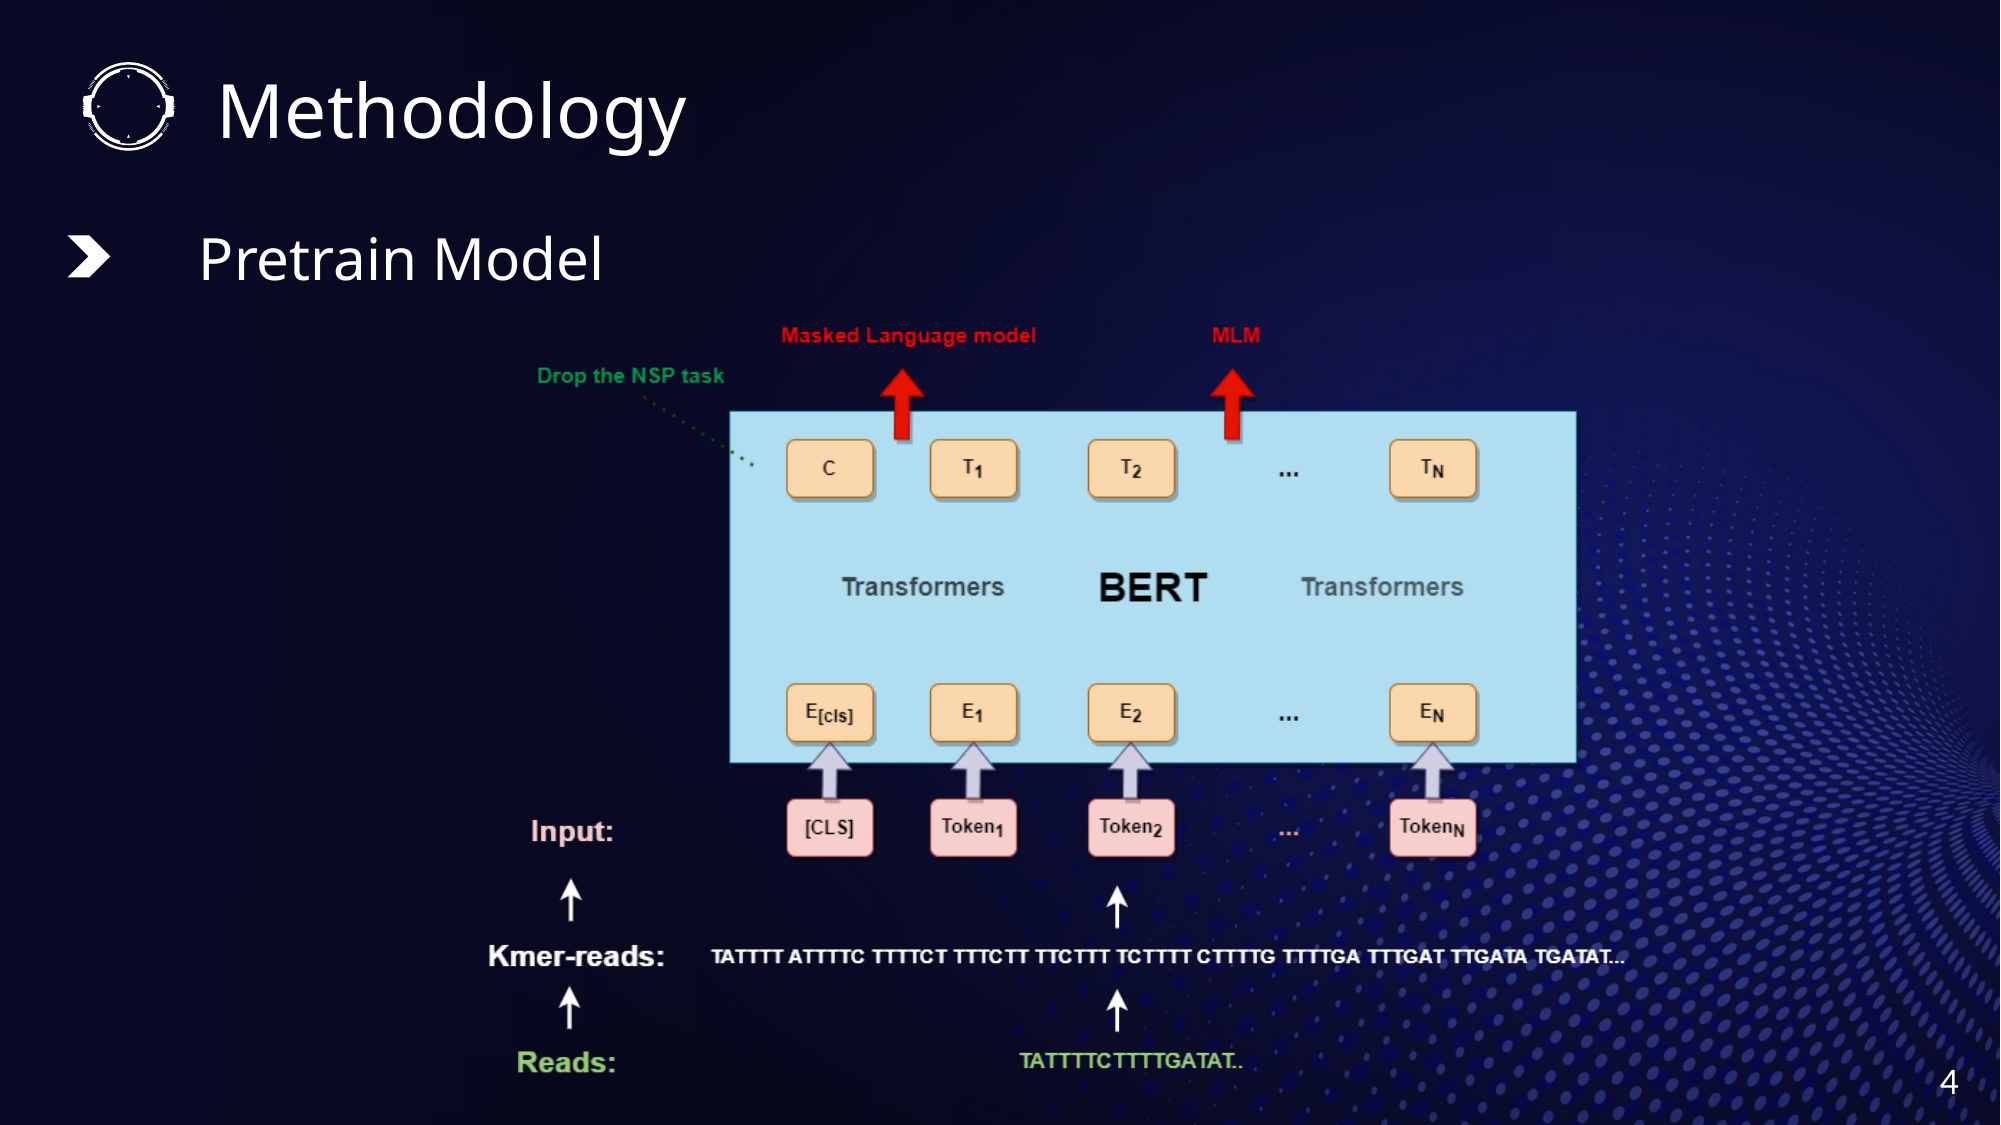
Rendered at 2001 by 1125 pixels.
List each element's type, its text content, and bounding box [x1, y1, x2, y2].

text_box 4 [1925, 1049, 1974, 1110]
text_box [82, 67, 175, 146]
text_box [87, 80, 95, 90]
text_box Methodology [202, 55, 1209, 161]
text_box [67, 235, 108, 278]
picture [0, 0, 2000, 1125]
text_box [162, 80, 170, 90]
text_box [87, 123, 95, 133]
text_box [93, 132, 164, 151]
text_box [162, 123, 170, 133]
text_box [93, 62, 164, 81]
text_box Pretrain Model [108, 214, 1046, 300]
